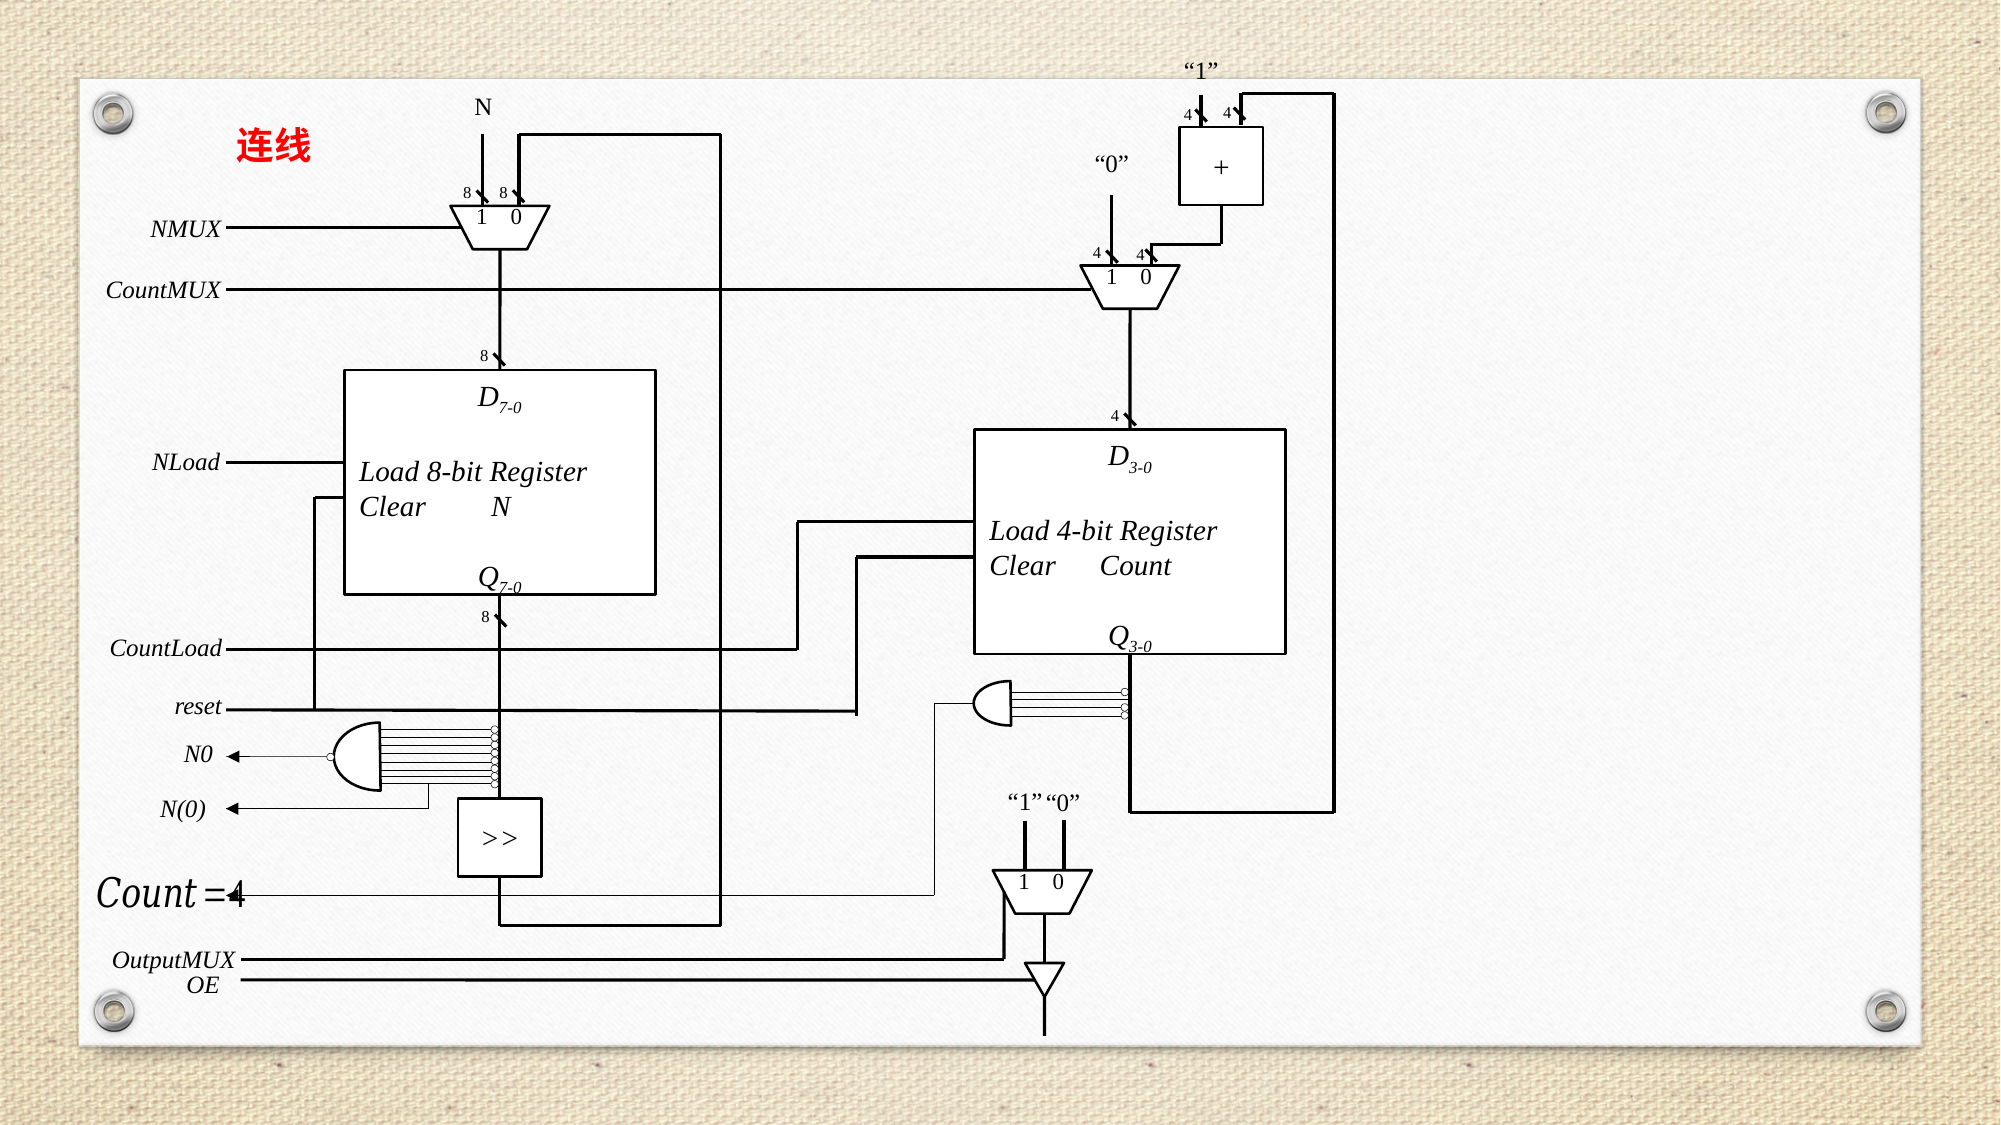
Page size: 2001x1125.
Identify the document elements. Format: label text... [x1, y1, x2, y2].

picture [0, 0, 2001, 1125]
text_box N [459, 83, 508, 128]
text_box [1120, 235, 1161, 272]
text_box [1077, 234, 1118, 271]
text_box >> [457, 797, 543, 878]
text_box NMUX [135, 204, 236, 250]
text_box [1119, 693, 1129, 698]
text_box 连线 [221, 114, 327, 174]
text_box [489, 739, 499, 744]
text_box “1” [1168, 46, 1233, 92]
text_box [1095, 397, 1136, 434]
text_box [1023, 961, 1066, 996]
text_box OutputMUX [97, 935, 251, 981]
text_box [489, 755, 499, 761]
text_box OE [171, 981, 235, 1007]
text_box [972, 679, 1013, 727]
text_box [1119, 702, 1129, 707]
text_box [489, 779, 499, 783]
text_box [1080, 253, 1180, 309]
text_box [992, 858, 1092, 914]
text_box [489, 771, 499, 776]
text_box [489, 724, 499, 729]
text_box CountMUX [90, 266, 236, 311]
text_box D7-0 Load 8-bit Register Clear N Q7-0 [343, 369, 657, 596]
text_box [489, 763, 499, 769]
text_box “0” [1030, 778, 1095, 824]
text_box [447, 174, 483, 211]
text_box reset [159, 682, 237, 728]
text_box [1207, 92, 1248, 131]
text_box CountLoad [94, 623, 238, 669]
text_box [489, 747, 499, 753]
text_box NLoad [137, 438, 236, 483]
text_box “0” [1079, 140, 1144, 186]
text_box “1” [992, 778, 1030, 823]
text_box [332, 721, 382, 792]
text_box + [1178, 126, 1264, 206]
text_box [465, 598, 507, 635]
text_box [464, 337, 506, 374]
text_box [325, 752, 336, 763]
text_box [489, 784, 499, 790]
text_box [1119, 687, 1129, 691]
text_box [483, 174, 525, 211]
text_box [1119, 710, 1129, 715]
text_box D3-0 Load 4-bit Register Clear Count Q3-0 [973, 428, 1287, 655]
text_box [1168, 94, 1209, 133]
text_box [450, 194, 550, 250]
